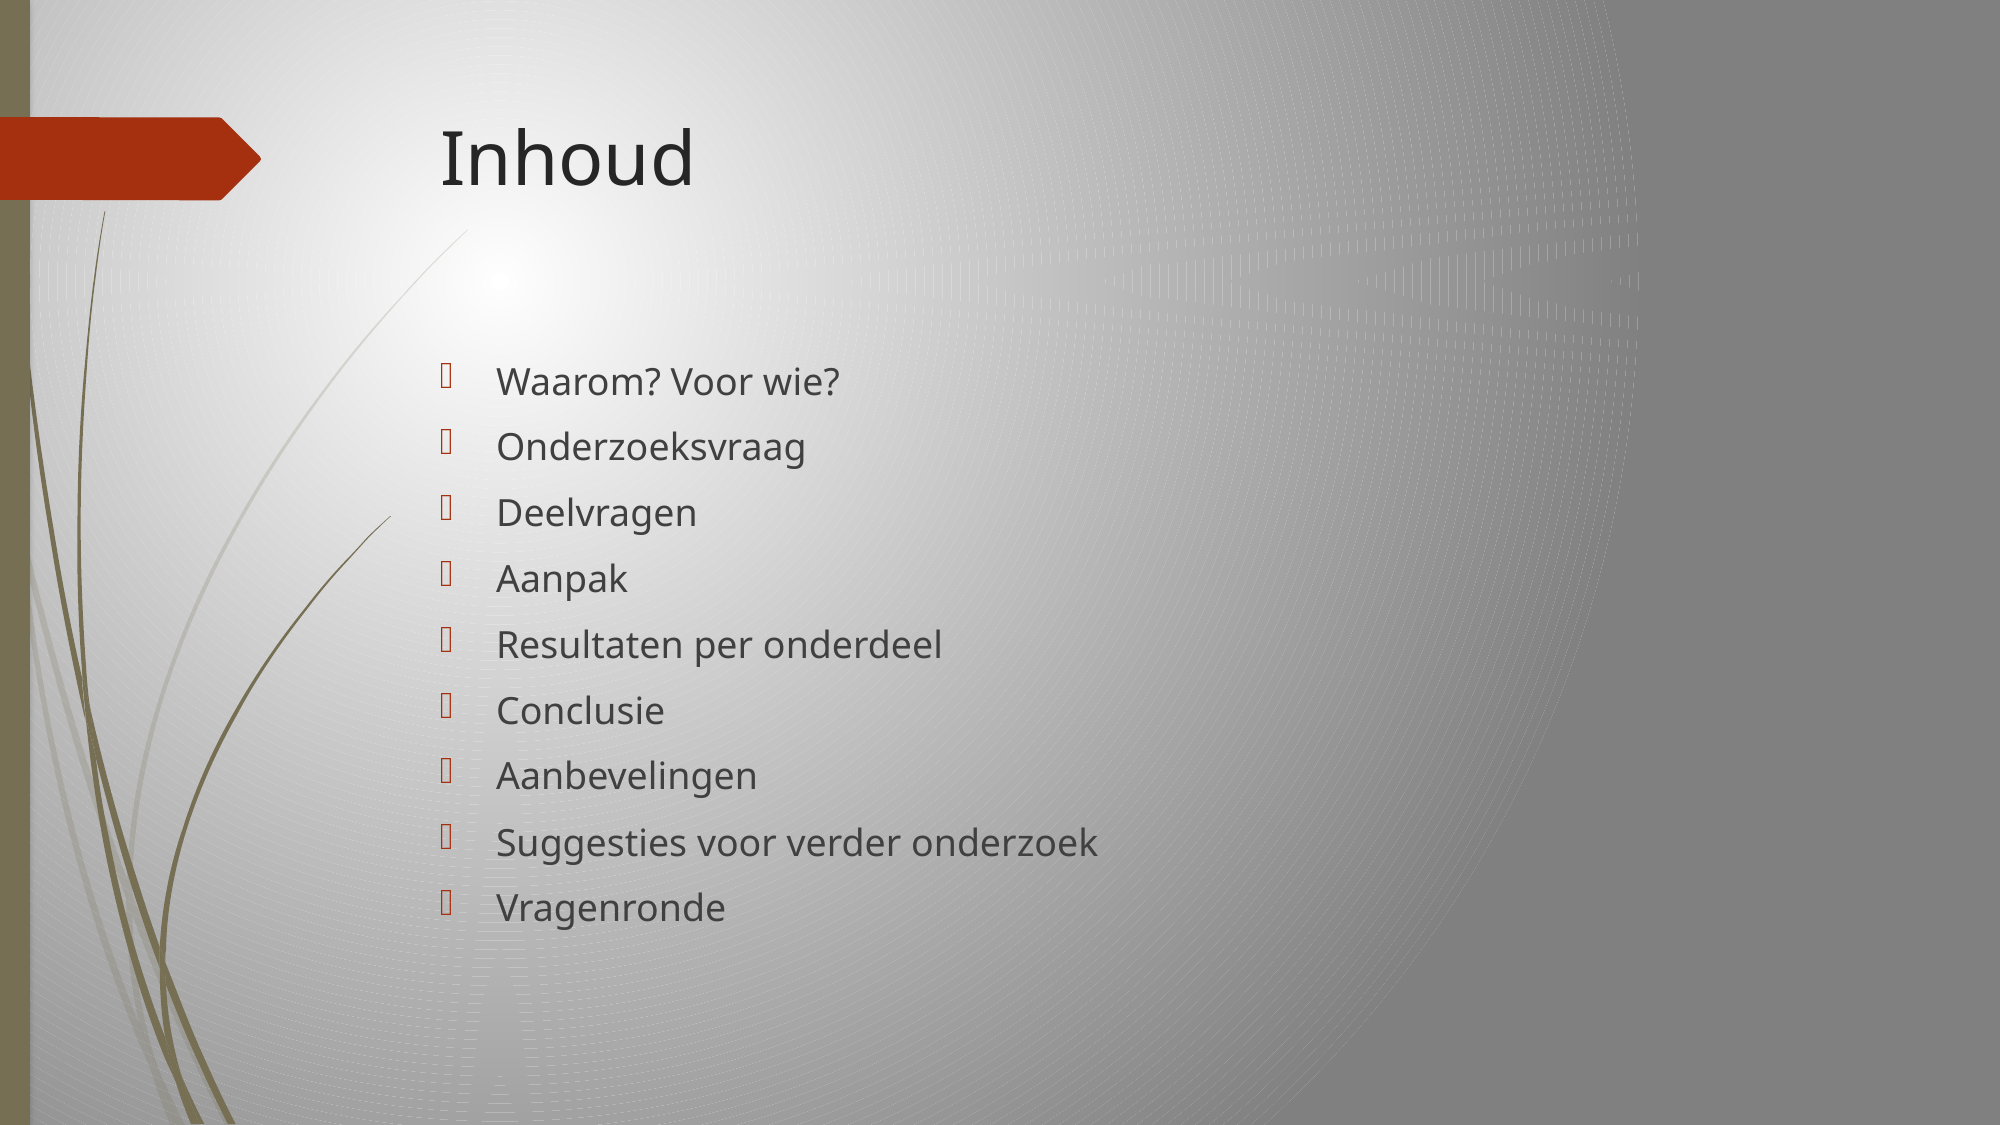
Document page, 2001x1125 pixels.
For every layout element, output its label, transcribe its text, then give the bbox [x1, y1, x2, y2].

title Inhoud [425, 102, 1888, 313]
list Waarom? Voor wie? Onderzoeksvraag Deelvragen Aanpak Resultaten per onderdeel Conclusie Aanbevelingen Suggesties voor verder onderzoek Vragenronde [424, 350, 1888, 970]
